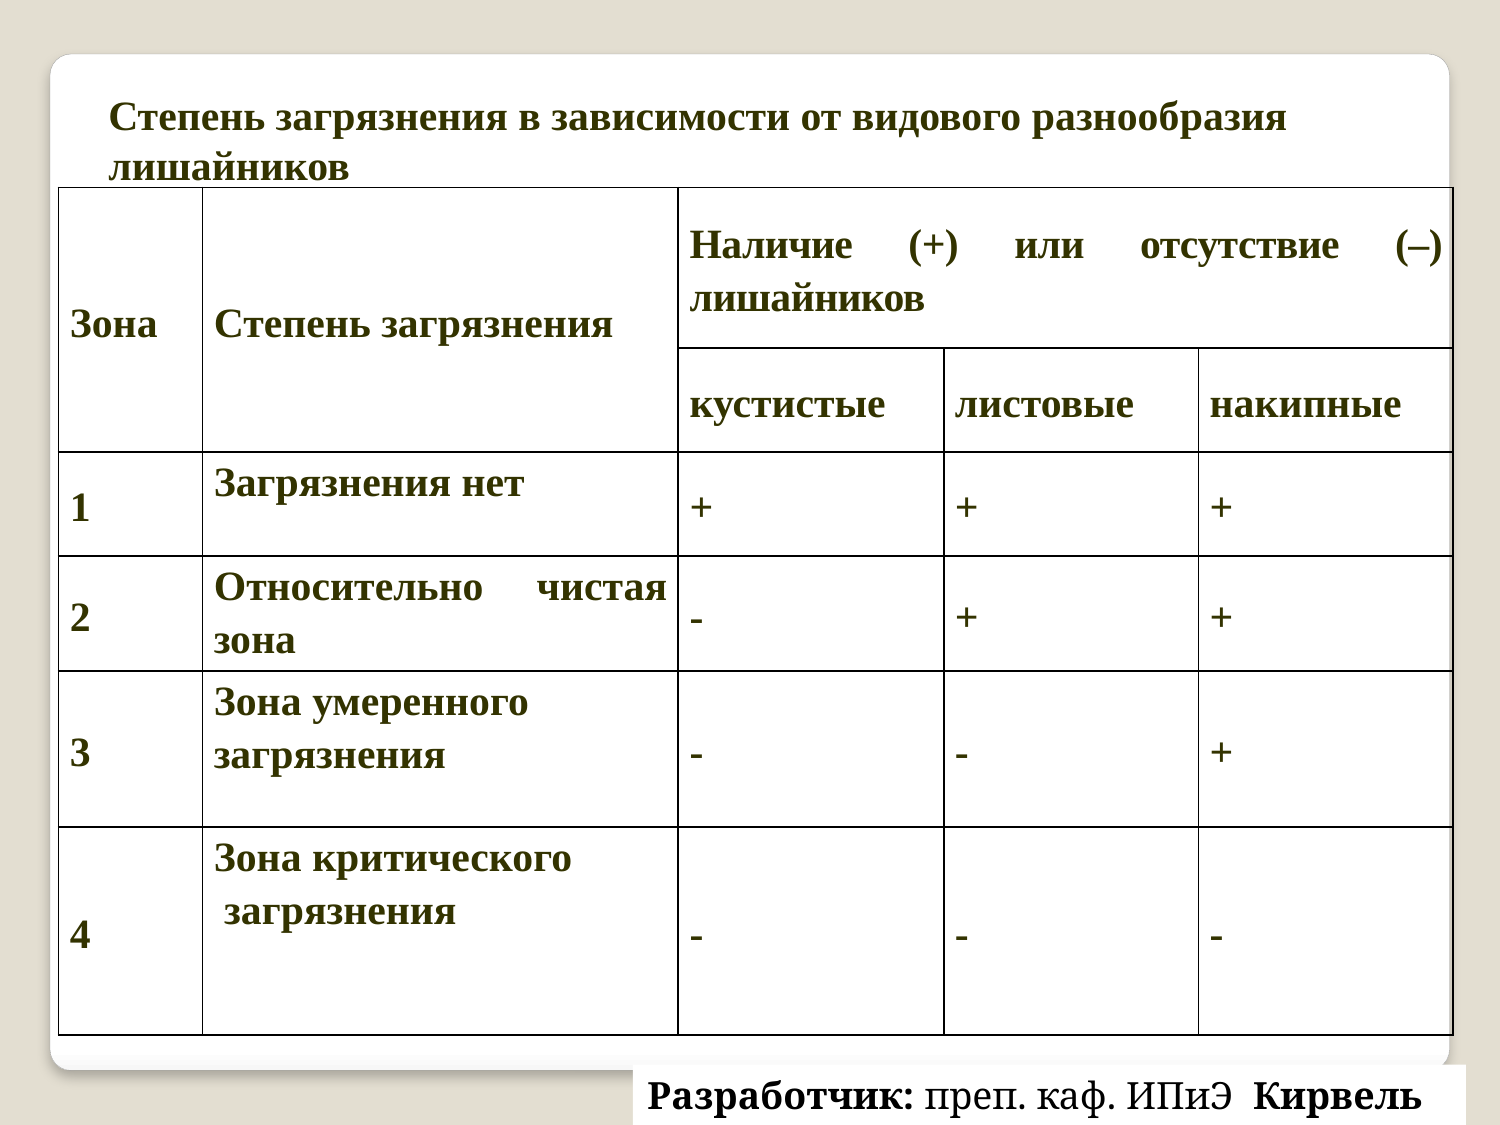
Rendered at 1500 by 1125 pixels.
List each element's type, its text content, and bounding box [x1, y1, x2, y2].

table_cell накипные [1199, 349, 1452, 451]
text_box Разработчик: преп. каф. ИПиЭ Кирвель П.И. [632, 1064, 1466, 1125]
table_cell кустистые [679, 349, 943, 451]
table_cell - [1199, 828, 1452, 1034]
table_cell + [945, 557, 1198, 670]
table_cell листовые [945, 349, 1198, 451]
table_header Степень загрязнения [203, 188, 677, 451]
table_cell 2 [59, 557, 202, 670]
table_cell + [1199, 557, 1452, 670]
table_cell Относительно чистая зона [203, 557, 677, 670]
table_cell + [945, 453, 1198, 555]
table_cell 1 [59, 453, 202, 555]
table_cell 4 [59, 828, 202, 1034]
table_header Зона [59, 188, 202, 451]
table_cell - [679, 557, 943, 670]
table_cell - [679, 828, 943, 1034]
table_cell 3 [59, 672, 202, 826]
table_cell Загрязнения нет [203, 453, 677, 555]
table_header Наличие (+) или отсутствие (–) лишайников [679, 188, 1452, 347]
table_cell + [679, 453, 943, 555]
table_cell - [945, 672, 1198, 826]
table_cell Зона умеренного загрязнения [203, 672, 677, 826]
table_cell - [679, 672, 943, 826]
table_cell + [1199, 672, 1452, 826]
table_cell + [1199, 453, 1452, 555]
table_cell - [945, 828, 1198, 1034]
table_cell Зона критического загрязнения [203, 828, 677, 1034]
